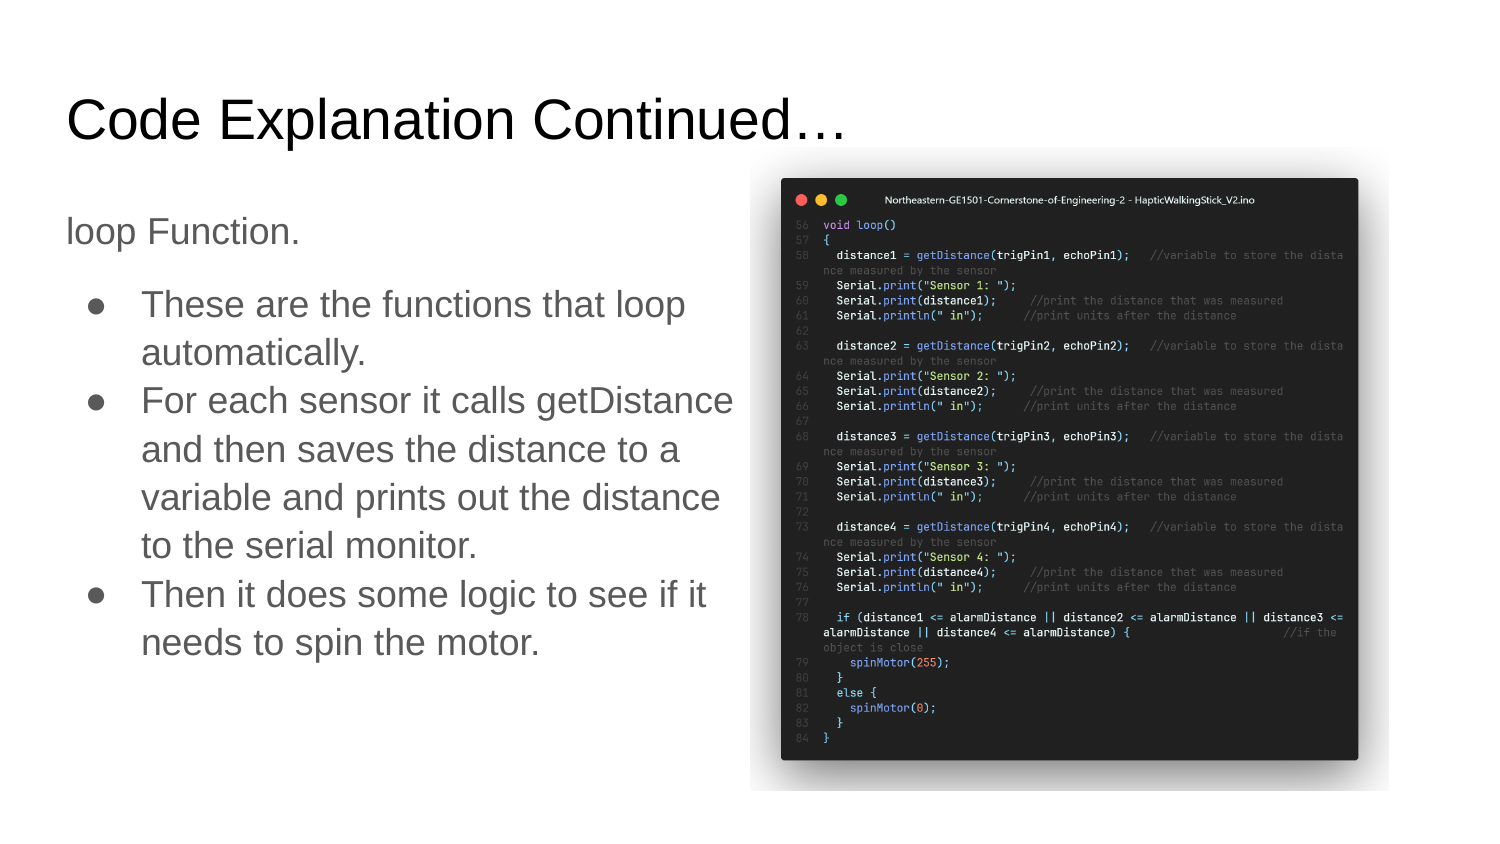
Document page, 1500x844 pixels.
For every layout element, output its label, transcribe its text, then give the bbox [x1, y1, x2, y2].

picture [749, 147, 1389, 791]
list loop Function. These are the functions that loop automatically. For each sensor it calls getDistance and then saves the distance to a variable and prints out the distance to the serial monitor. Then it does some logic to see if it needs to spin the motor. [51, 189, 744, 750]
title Code Explanation Continued… [51, 72, 1449, 167]
